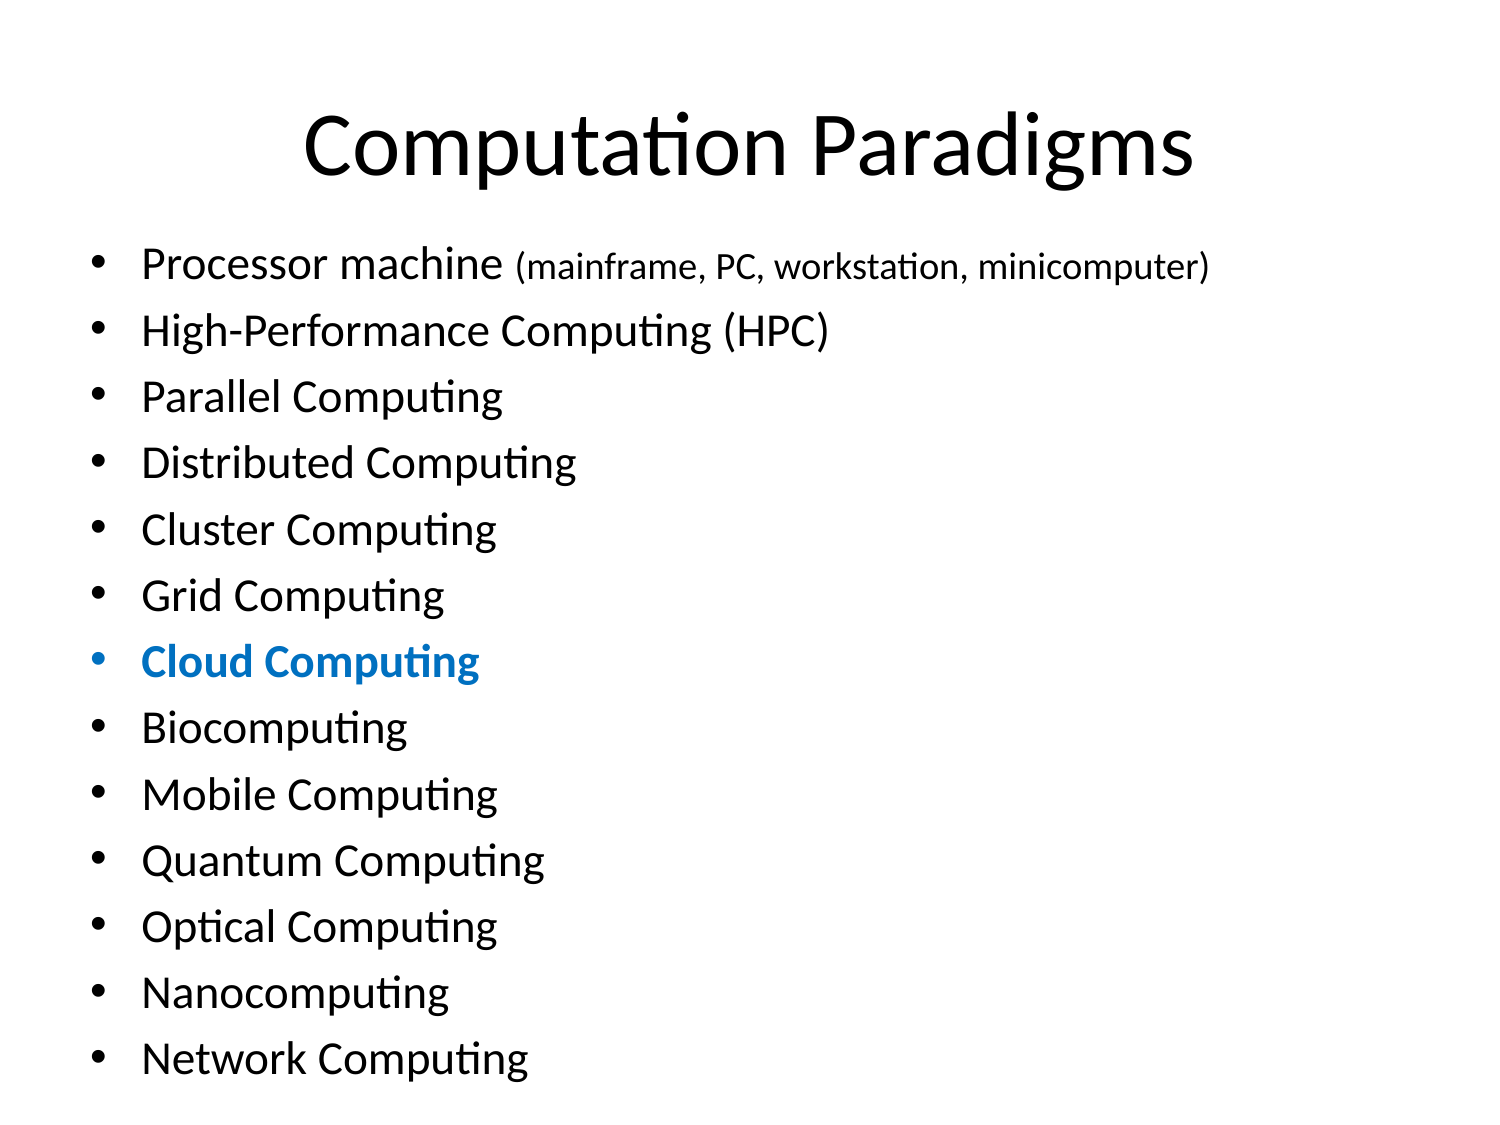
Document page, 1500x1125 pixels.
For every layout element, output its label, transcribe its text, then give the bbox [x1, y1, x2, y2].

title Computation Paradigms [75, 45, 1425, 224]
list Processor machine (mainframe, PC, workstation, minicomputer) High-Performance Computing (HPC) Parallel Computing Distributed Computing Cluster Computing Grid Computing Cloud Computing Biocomputing Mobile Computing Quantum Computing Optical Computing Nanocomputing Network Computing [75, 224, 1425, 1100]
